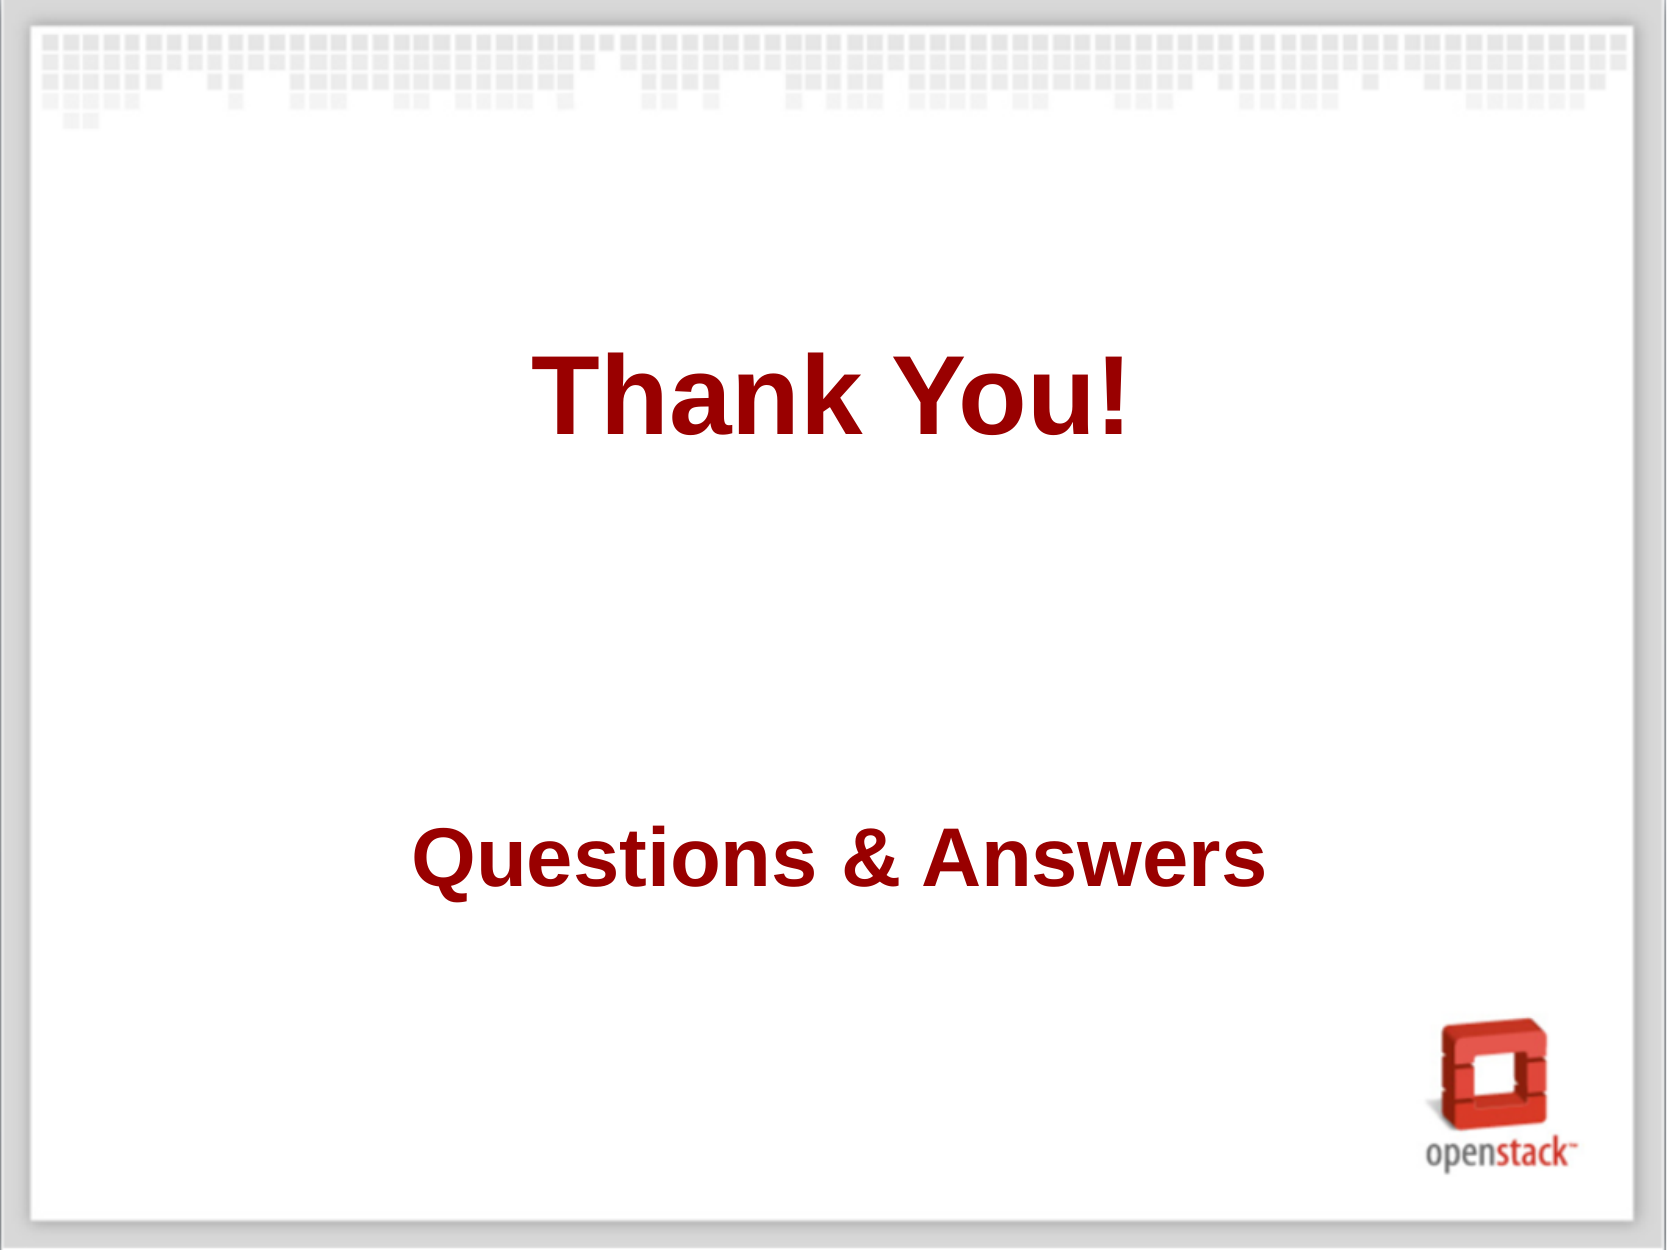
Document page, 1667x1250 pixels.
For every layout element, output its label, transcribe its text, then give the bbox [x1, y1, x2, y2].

picture [0, 0, 1667, 1250]
text_box Questions & Answers [137, 810, 1543, 1044]
text_box Thank You! [130, 332, 1536, 461]
